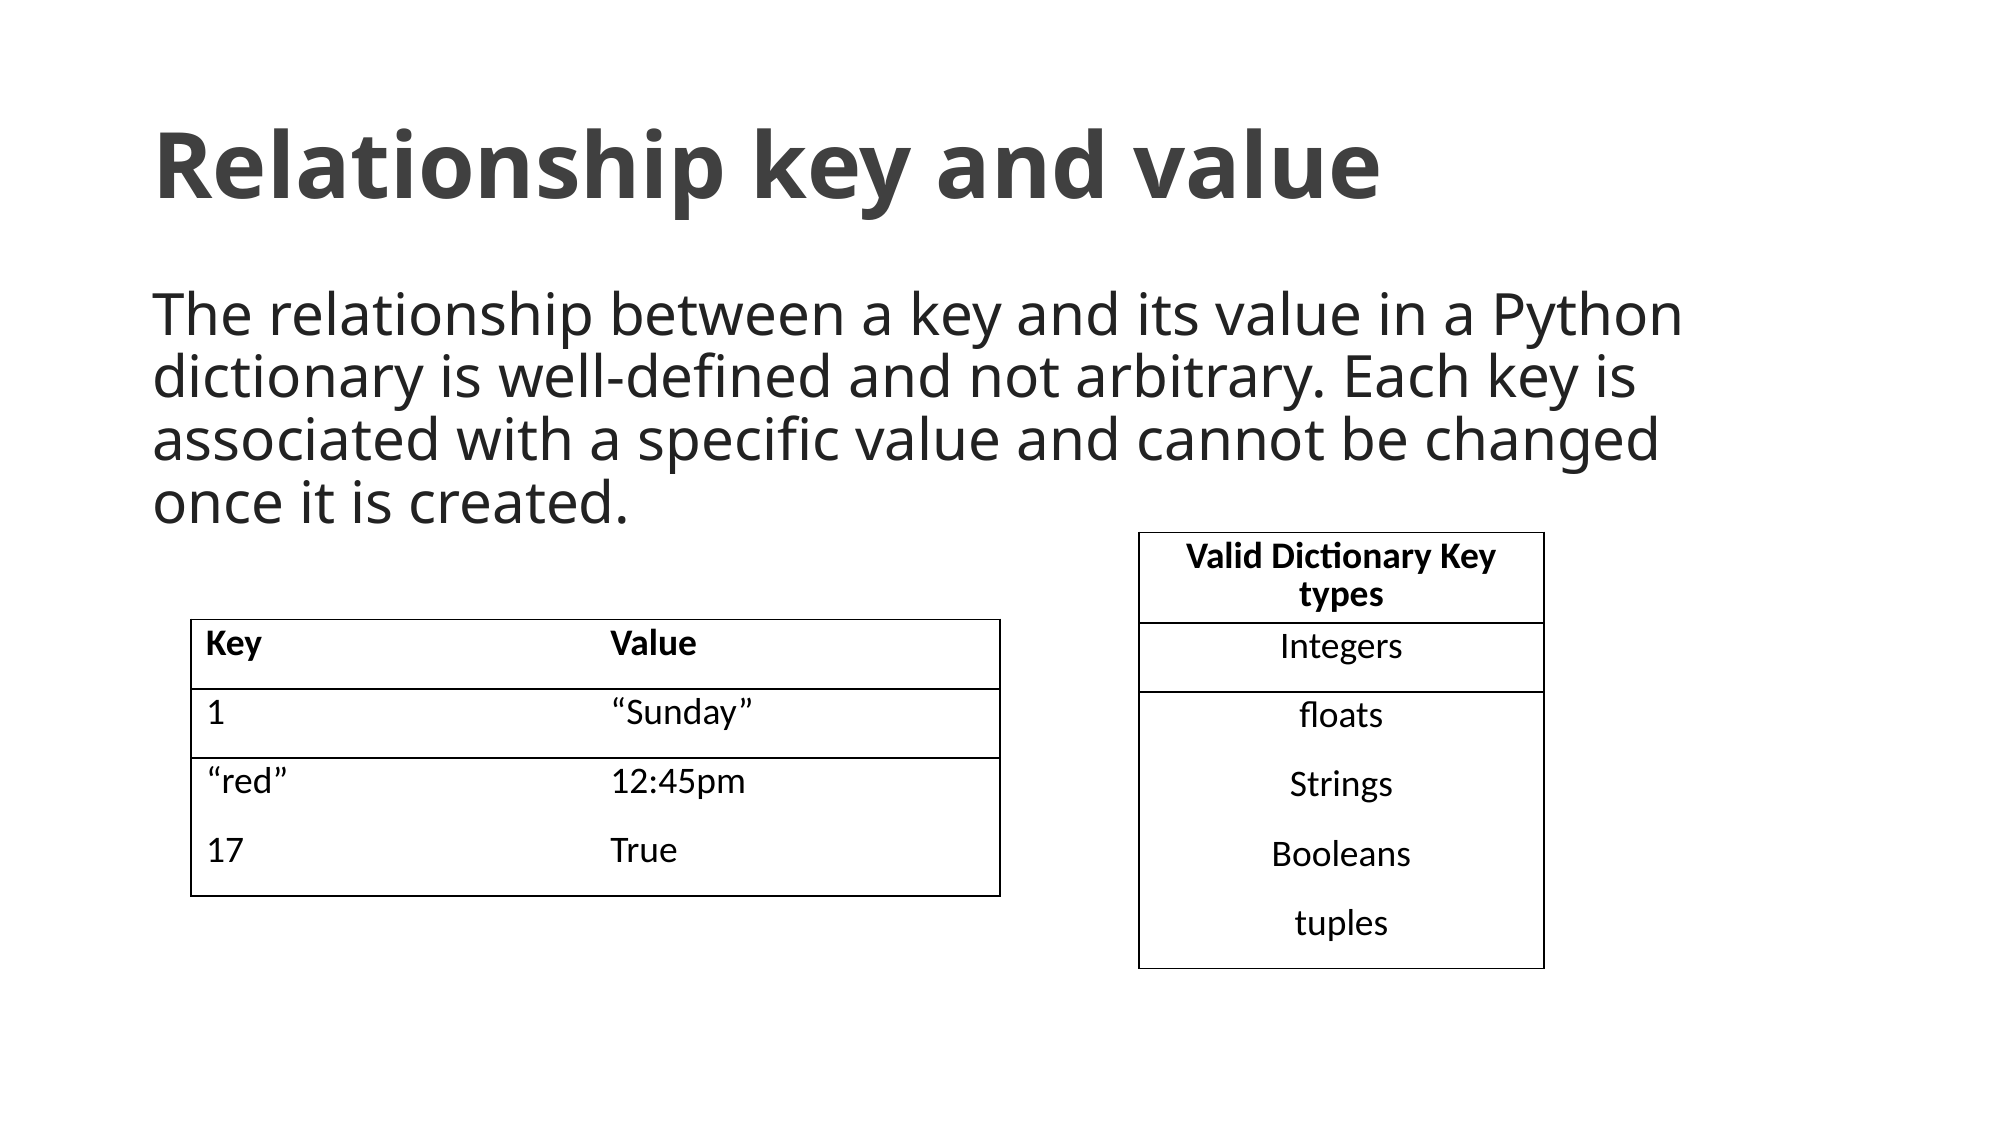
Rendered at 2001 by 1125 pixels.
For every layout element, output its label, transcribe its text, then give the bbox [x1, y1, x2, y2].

table_cell “red” [192, 759, 595, 827]
table_cell Integers [1140, 624, 1543, 691]
text_box The relationship between a key and its value in a Python dictionary is well-defined and not arbitrary. Each key is associated with a specific value and cannot be changed once it is created. [137, 277, 1770, 1103]
table_cell 12:45pm [595, 759, 999, 827]
title Relationship key and value [137, 59, 1863, 278]
table_header Key [192, 620, 595, 688]
table_cell “Sunday” [595, 690, 999, 757]
table_header Value [595, 620, 999, 688]
table_cell floats [1140, 693, 1543, 761]
table_cell Booleans [1140, 830, 1543, 899]
table_cell 17 [192, 827, 595, 895]
table_cell 1 [192, 690, 595, 757]
table_cell Strings [1140, 761, 1543, 830]
table_cell tuples [1140, 899, 1543, 968]
table_cell True [595, 827, 999, 895]
table_header Valid Dictionary Key types [1140, 533, 1543, 622]
